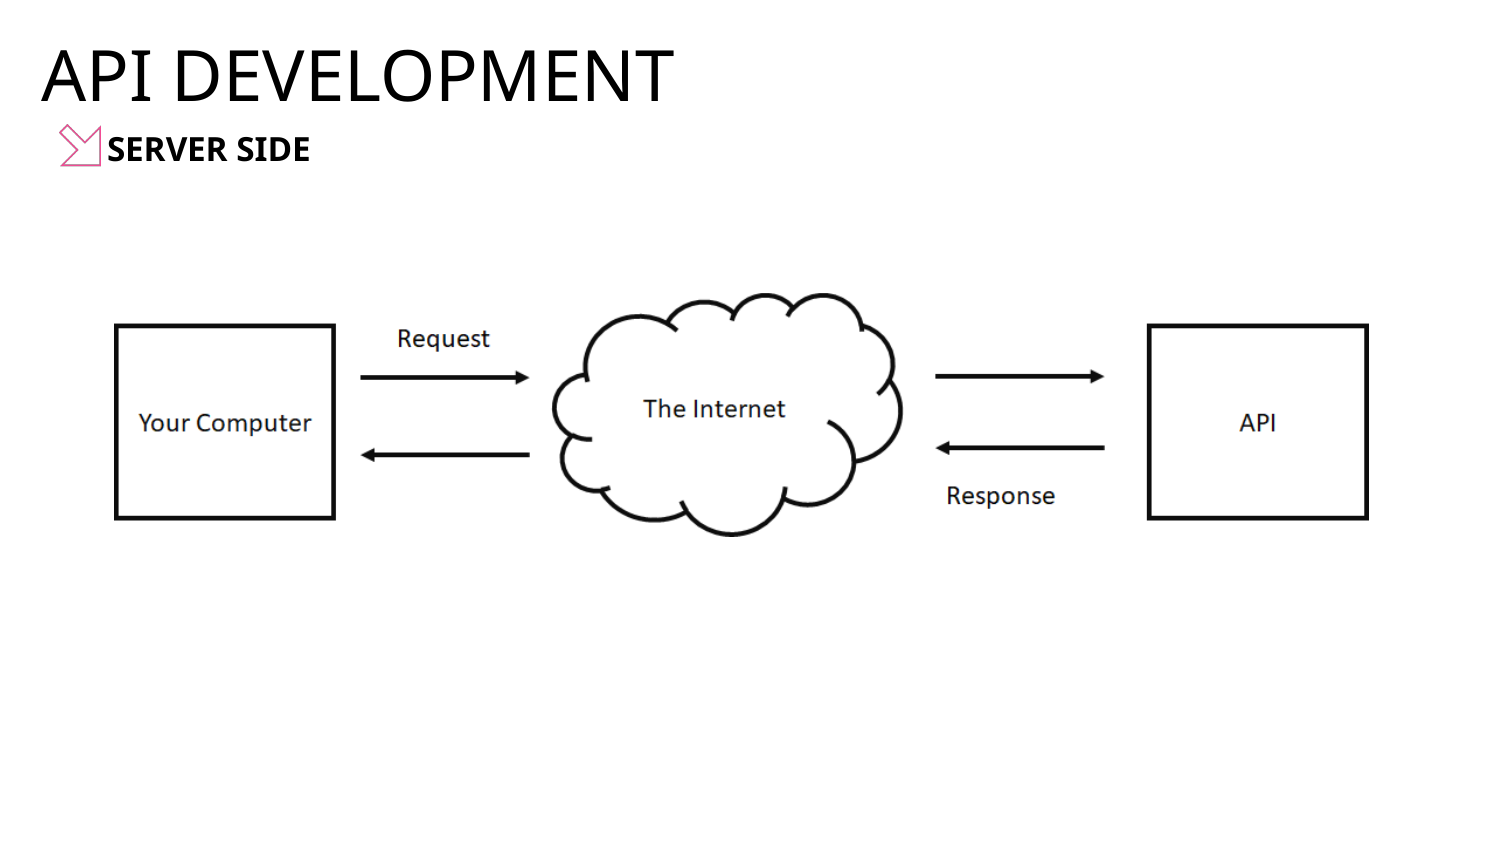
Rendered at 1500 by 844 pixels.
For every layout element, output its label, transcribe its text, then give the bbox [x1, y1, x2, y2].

picture [114, 292, 1369, 537]
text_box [50, 116, 705, 180]
text_box API DEVELOPMENT [41, 57, 1254, 142]
